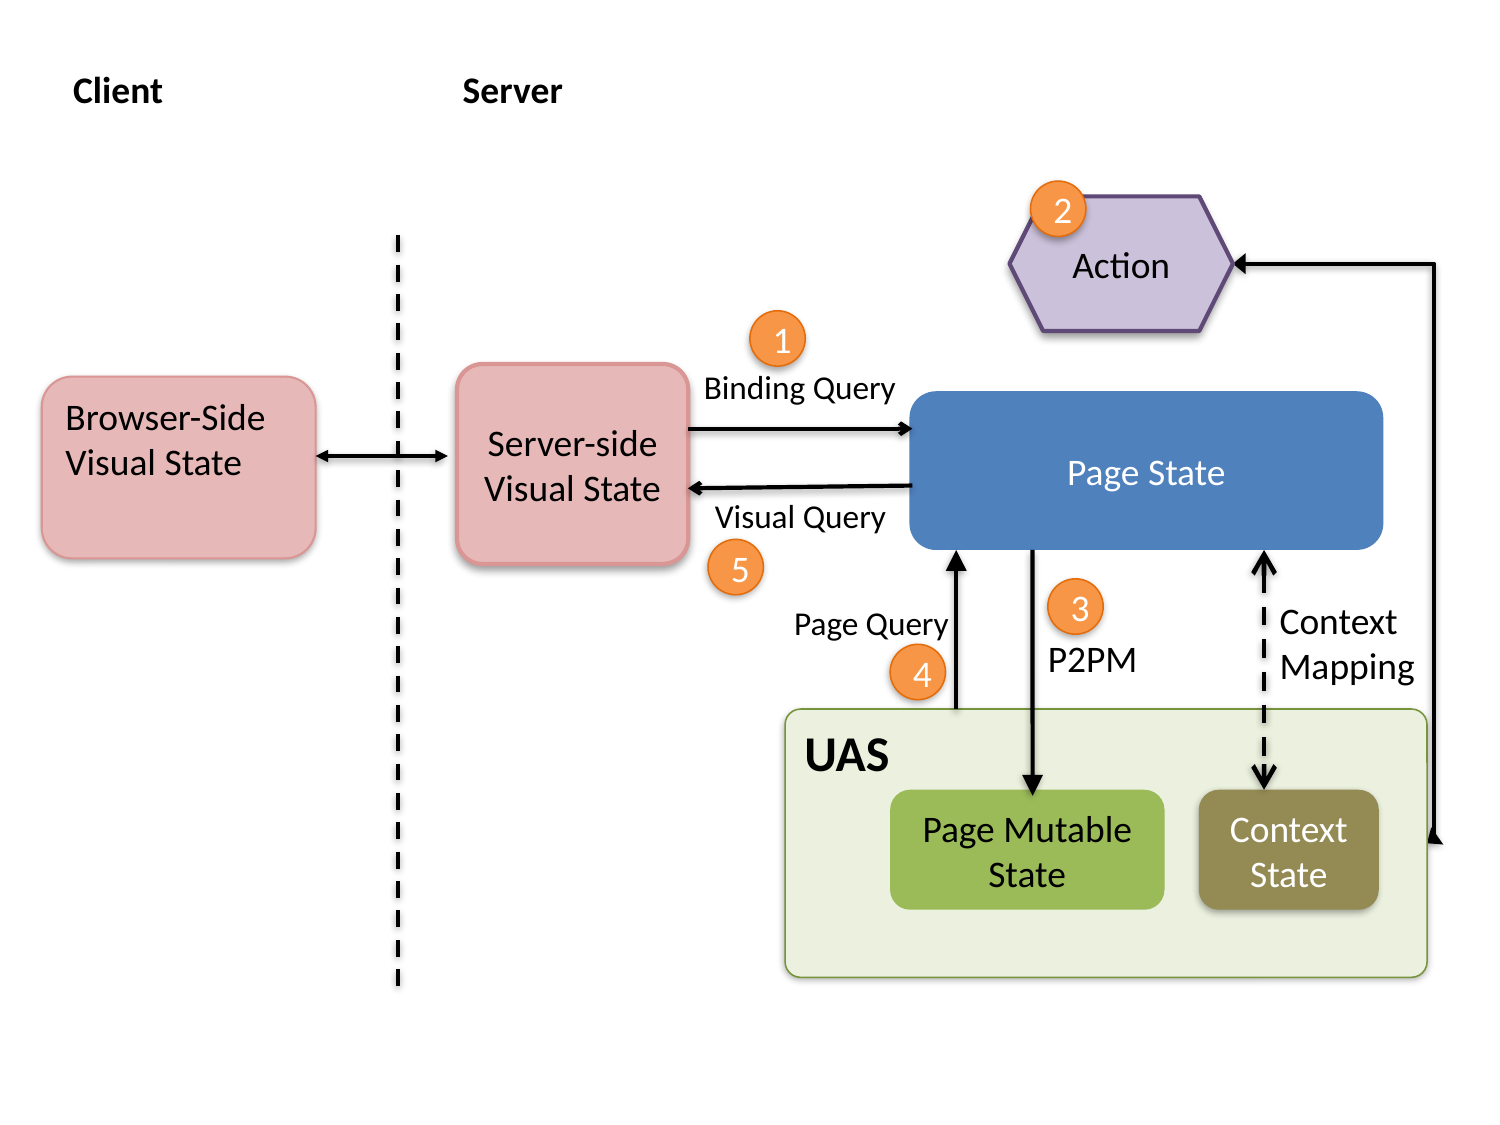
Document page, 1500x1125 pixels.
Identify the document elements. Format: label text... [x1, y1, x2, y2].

text_box Action [1007, 194, 1235, 334]
text_box Client [58, 58, 209, 119]
text_box Context State [1197, 788, 1380, 911]
text_box 4 [889, 643, 947, 701]
text_box 1 [749, 309, 807, 367]
text_box Binding Query [689, 359, 912, 414]
text_box 2 [1029, 180, 1087, 238]
text_box P2PM [1037, 627, 1153, 688]
text_box Page Query [779, 594, 951, 650]
text_box Server-side Visual State [456, 363, 690, 565]
text_box Browser-Side Visual State [40, 375, 317, 560]
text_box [1232, 263, 1428, 844]
text_box UAS [784, 708, 1428, 979]
text_box Page State [907, 389, 1227, 553]
text_box 3 [1047, 578, 1104, 635]
text_box Page Query [960, 594, 964, 650]
text_box Visual Query [700, 497, 902, 543]
text_box Page Mutable State [887, 787, 1167, 912]
text_box 5 [707, 538, 765, 596]
text_box Server [447, 58, 598, 119]
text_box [687, 485, 913, 489]
